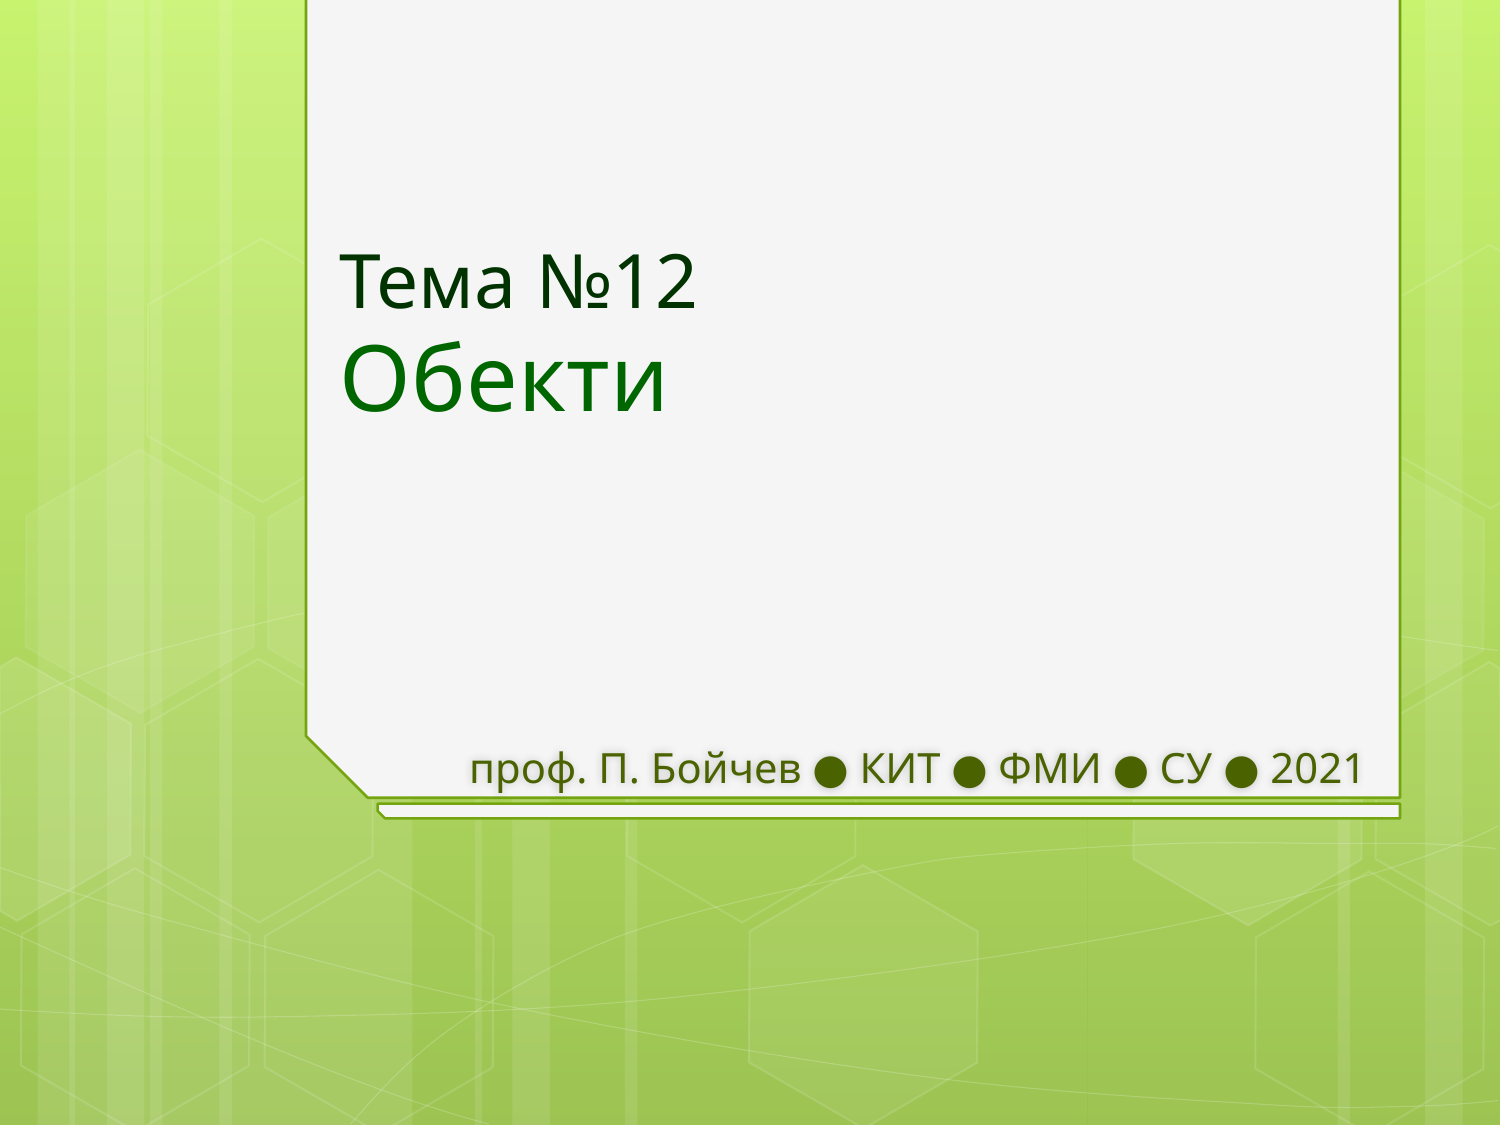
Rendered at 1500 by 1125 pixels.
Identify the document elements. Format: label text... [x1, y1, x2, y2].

title Обекти [324, 332, 1382, 675]
list Тема №12 [324, 181, 1386, 332]
